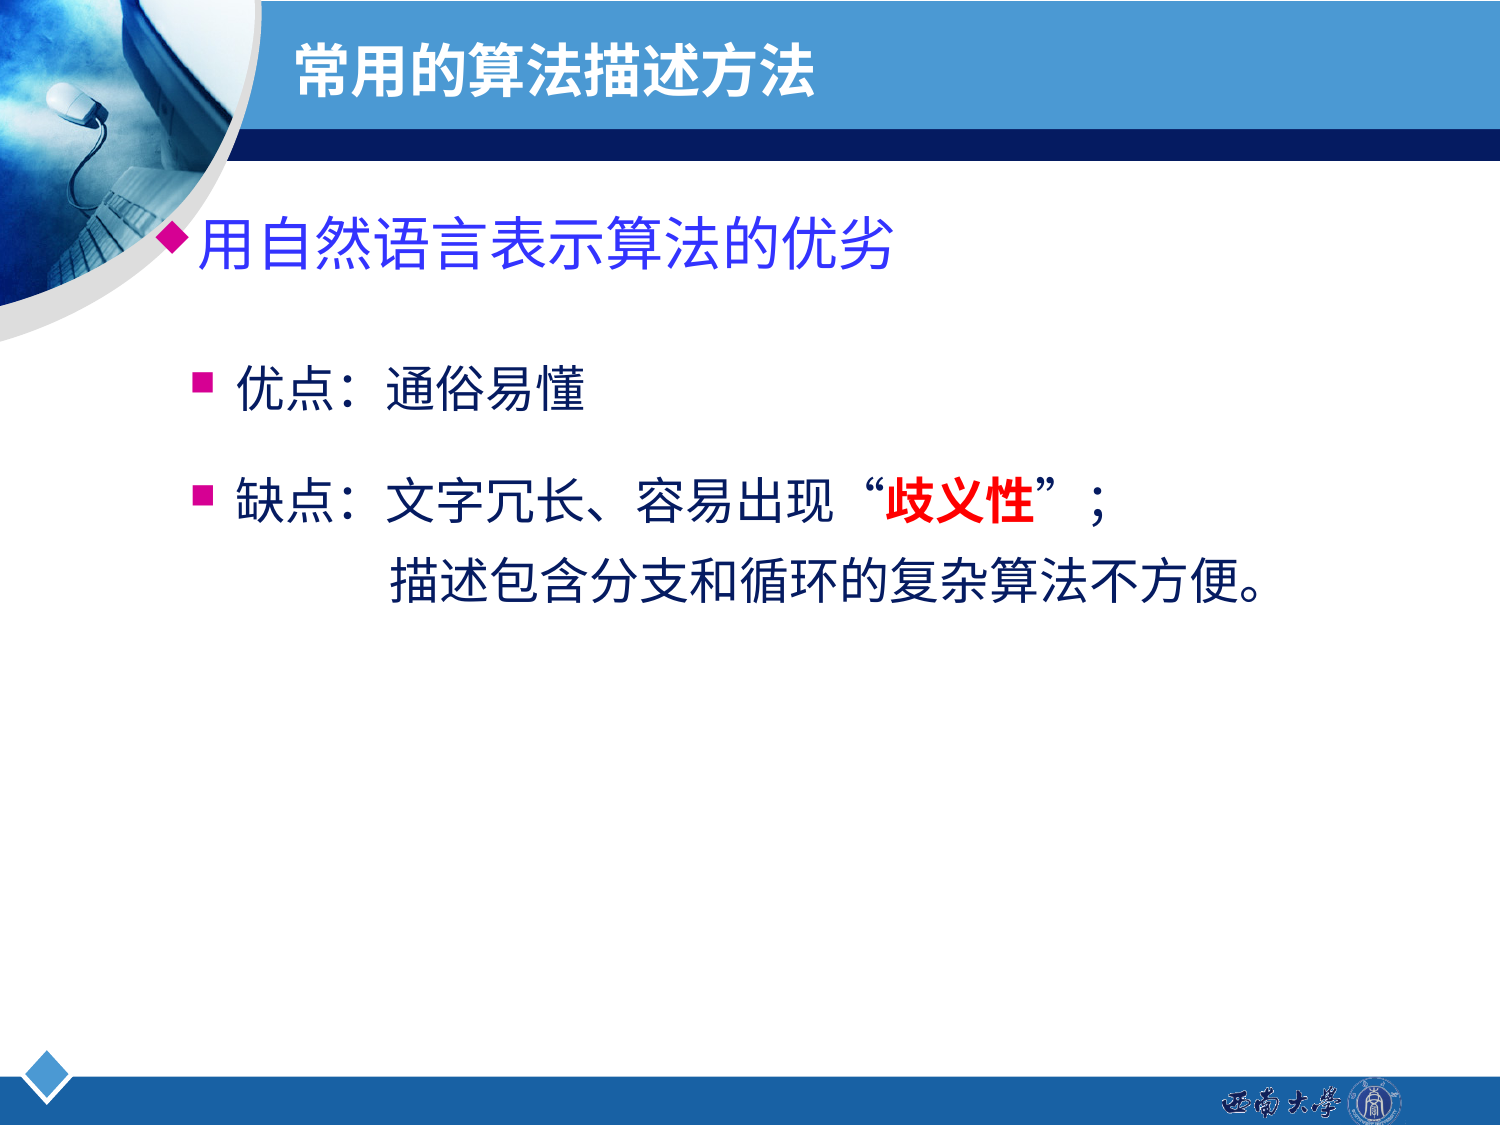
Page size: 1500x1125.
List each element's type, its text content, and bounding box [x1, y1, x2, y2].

text_box 优点：通俗易懂 [174, 349, 1088, 438]
text_box 缺点：文字冗长、容易出现“歧义性”； 描述包含分支和循环的复杂算法不方便。 [174, 462, 1350, 613]
title 常用的算法描述方法 [277, 19, 1459, 119]
text_box 用自然语言表示算法的优劣 [137, 200, 1263, 300]
picture [1222, 1086, 1340, 1118]
picture [0, 0, 255, 306]
